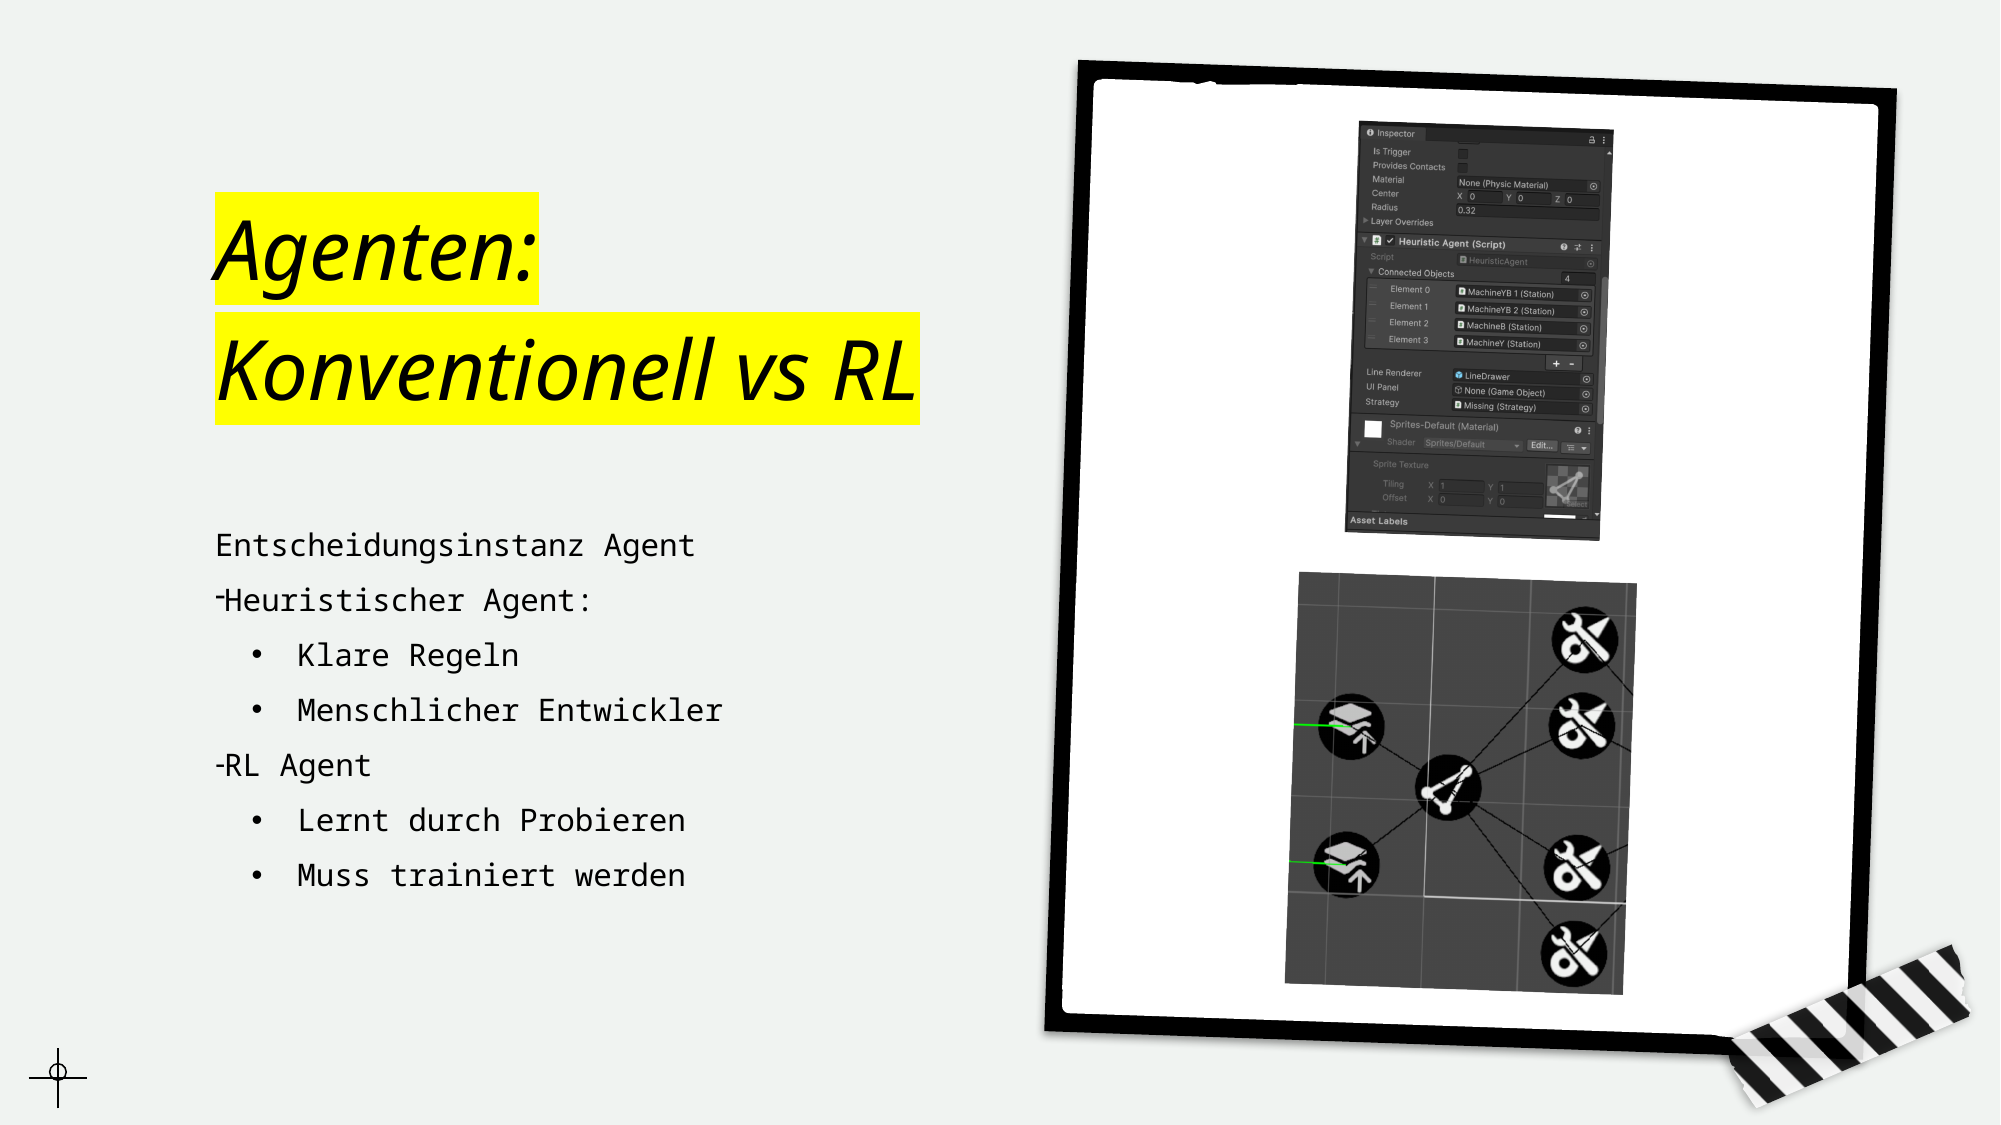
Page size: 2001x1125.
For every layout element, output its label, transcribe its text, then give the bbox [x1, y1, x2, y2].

text_box Entscheidungsinstanz Agent Heuristischer Agent: Klare Regeln Menschlicher Entwickler RL Agent Lernt durch Probieren Muss trainiert werden [199, 510, 942, 1013]
title Agenten: Konventionell vs RL [200, 59, 1000, 425]
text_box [28, 1047, 88, 1109]
picture [1345, 121, 1614, 541]
text_box [1043, 58, 1899, 1056]
text_box [1061, 77, 1880, 1037]
picture [1285, 572, 1637, 995]
text_box [0, 0, 2000, 1125]
text_box [1716, 942, 1973, 1110]
